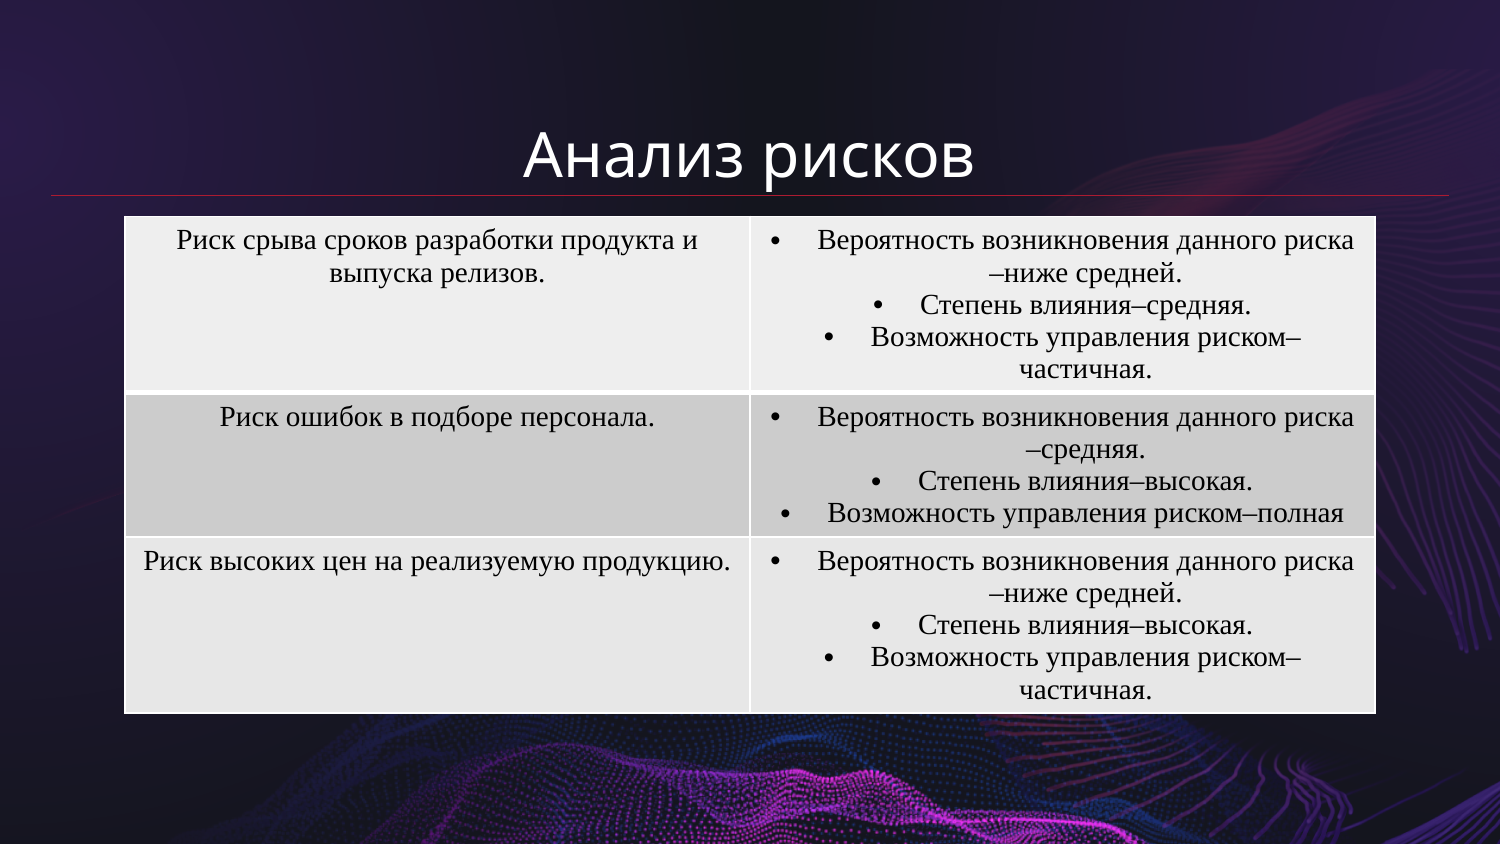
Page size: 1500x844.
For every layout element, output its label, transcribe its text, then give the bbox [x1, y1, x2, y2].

table_header Риск срыва сроков разработки продукта и выпуска релизов. [126, 217, 749, 390]
table_cell Риск ошибок в подборе персонала. [126, 395, 749, 536]
title Анализ рисков [51, 105, 1449, 195]
title Анализ рисков [51, 202, 1449, 206]
picture [0, 0, 1500, 844]
table_cell Вероятность возникновения данного риска –ниже средней. Степень влияния–высокая. Возможность управления риском–частичная. [751, 538, 1374, 712]
table_cell Риск высоких цен на реализуемую продукцию. [126, 538, 749, 712]
table_header Вероятность возникновения данного риска –ниже средней. Степень влияния–средняя. Возможность управления риском–частичная. [751, 217, 1374, 390]
table_cell Вероятность возникновения данного риска –средняя. Степень влияния–высокая. Возможность управления риском–полная [751, 395, 1374, 536]
